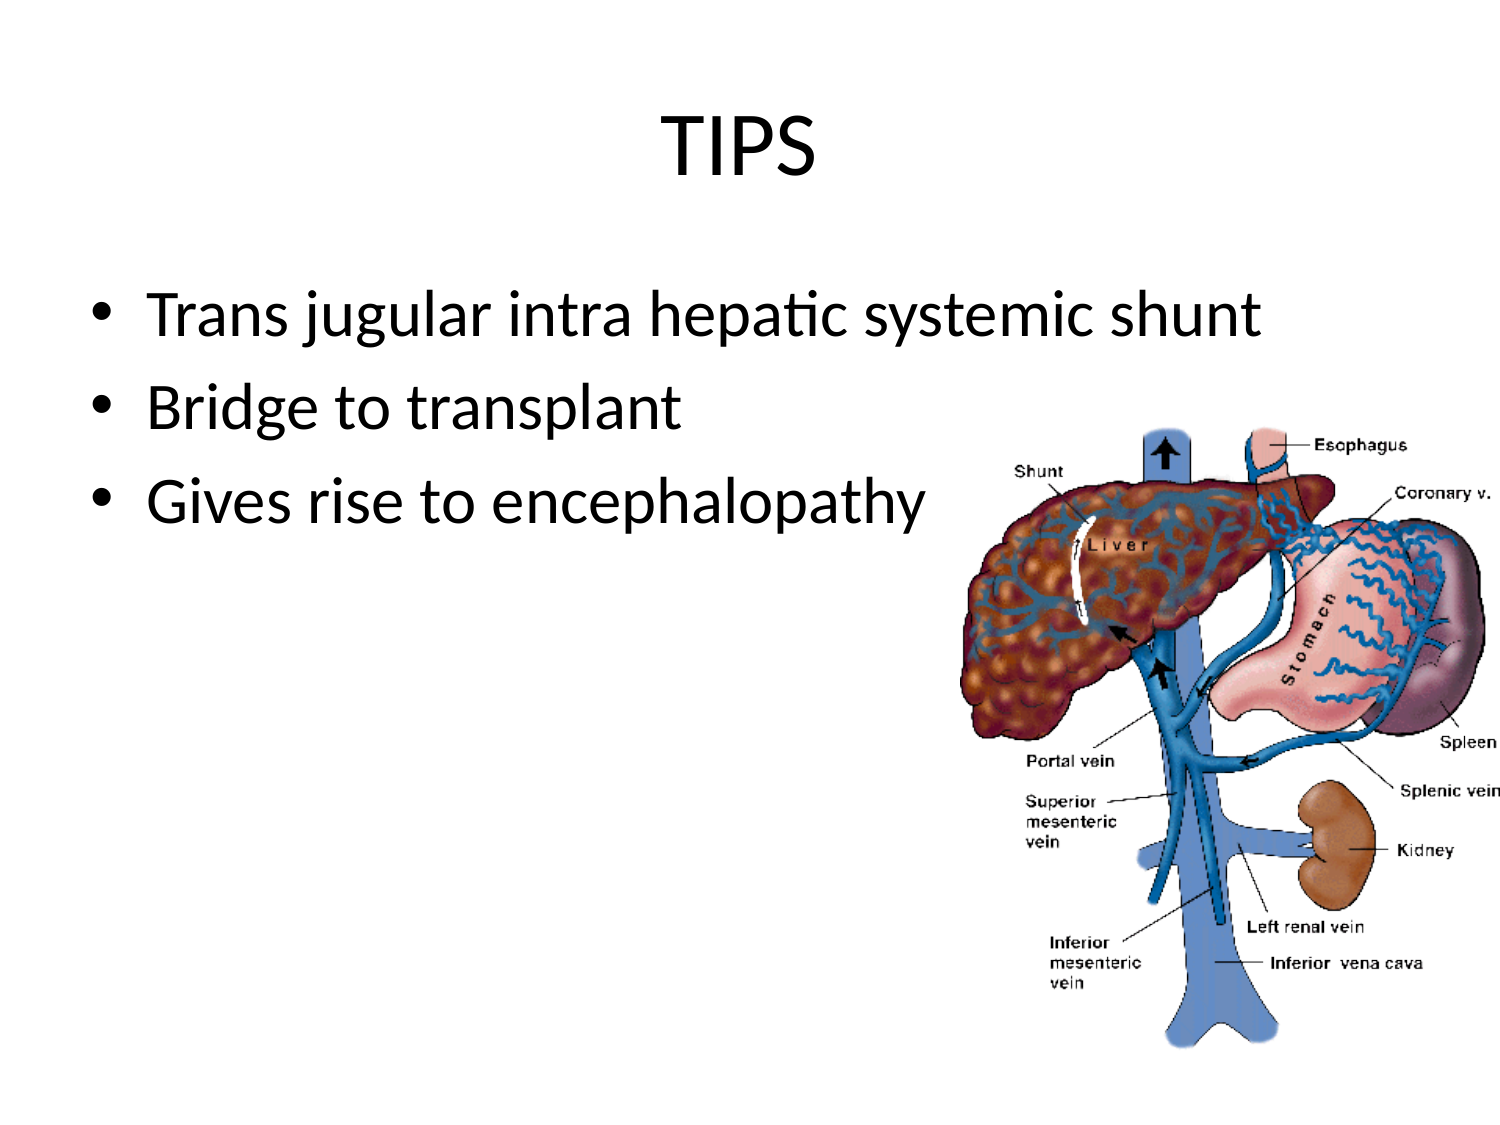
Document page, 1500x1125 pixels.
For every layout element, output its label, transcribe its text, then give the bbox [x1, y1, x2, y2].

picture [960, 421, 1500, 1054]
title TIPS [75, 45, 1425, 233]
list Trans jugular intra hepatic systemic shunt Bridge to transplant Gives rise to encephalopathy [75, 262, 1425, 1005]
